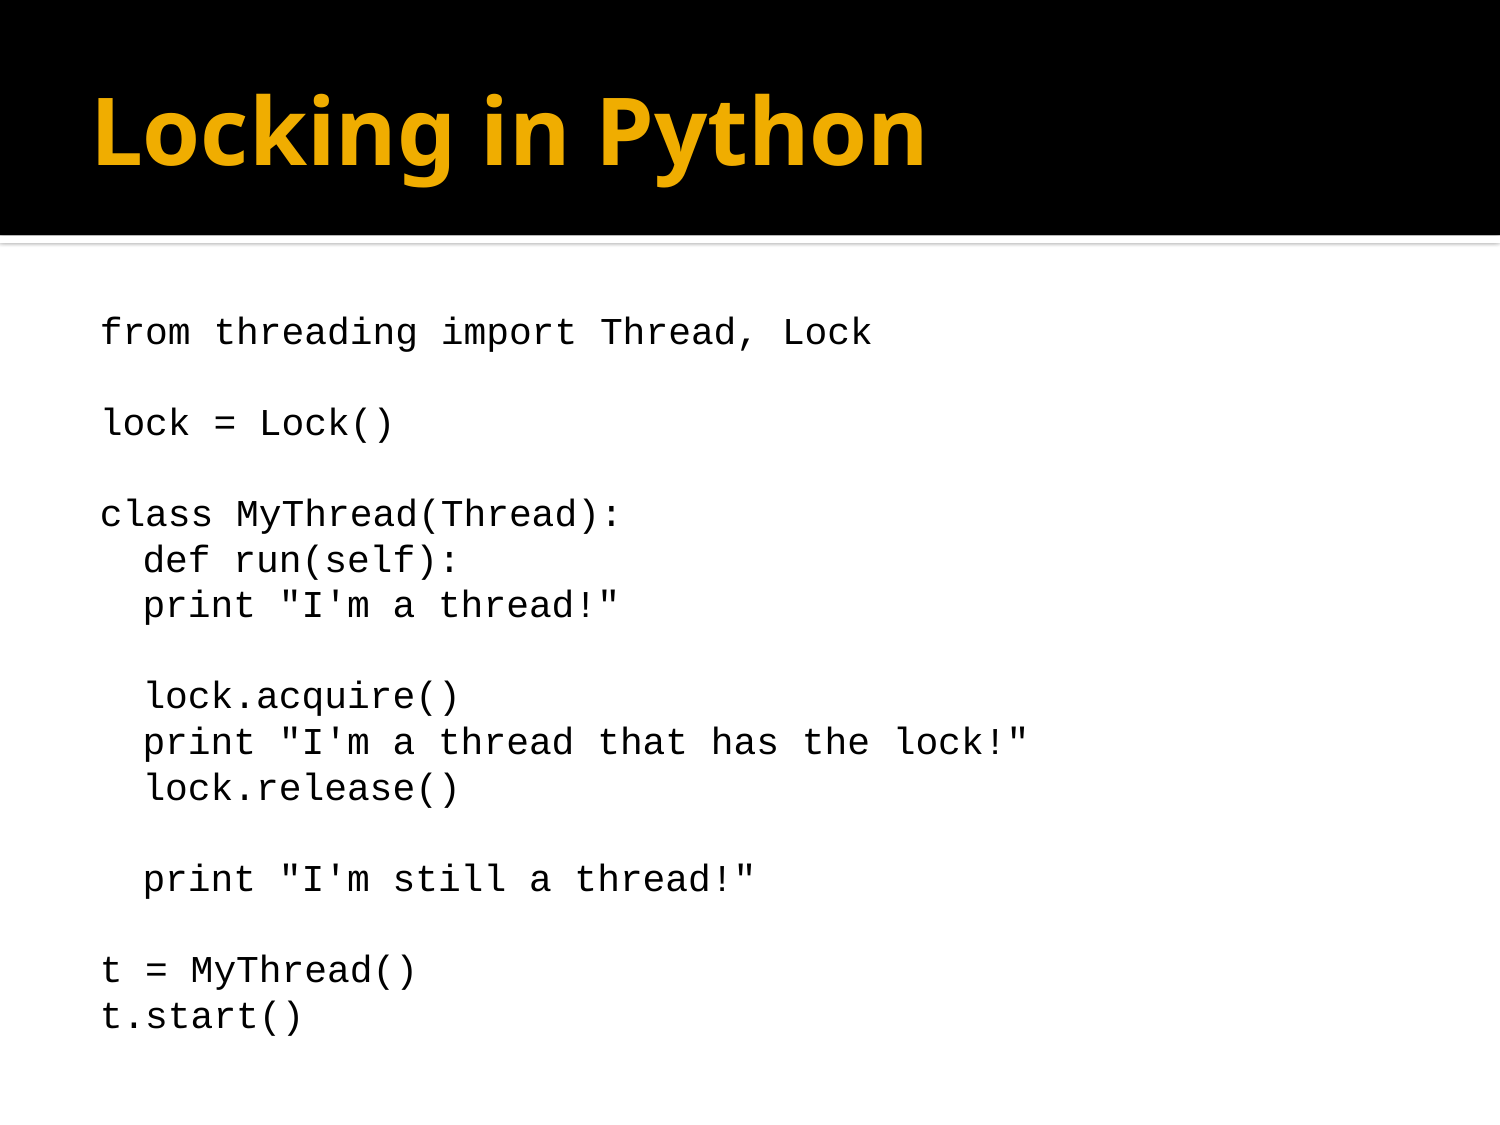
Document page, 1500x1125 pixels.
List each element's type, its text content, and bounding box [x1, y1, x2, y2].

title Locking in Python [75, 25, 1425, 231]
list from threading import Thread, Lock lock = Lock() class MyThread(Thread): def run(self): print "I'm a thread!" lock.acquire() print "I'm a thread that has the lock!" lock.release() print "I'm still a thread!" t = MyThread() t.start() [75, 291, 1425, 1050]
